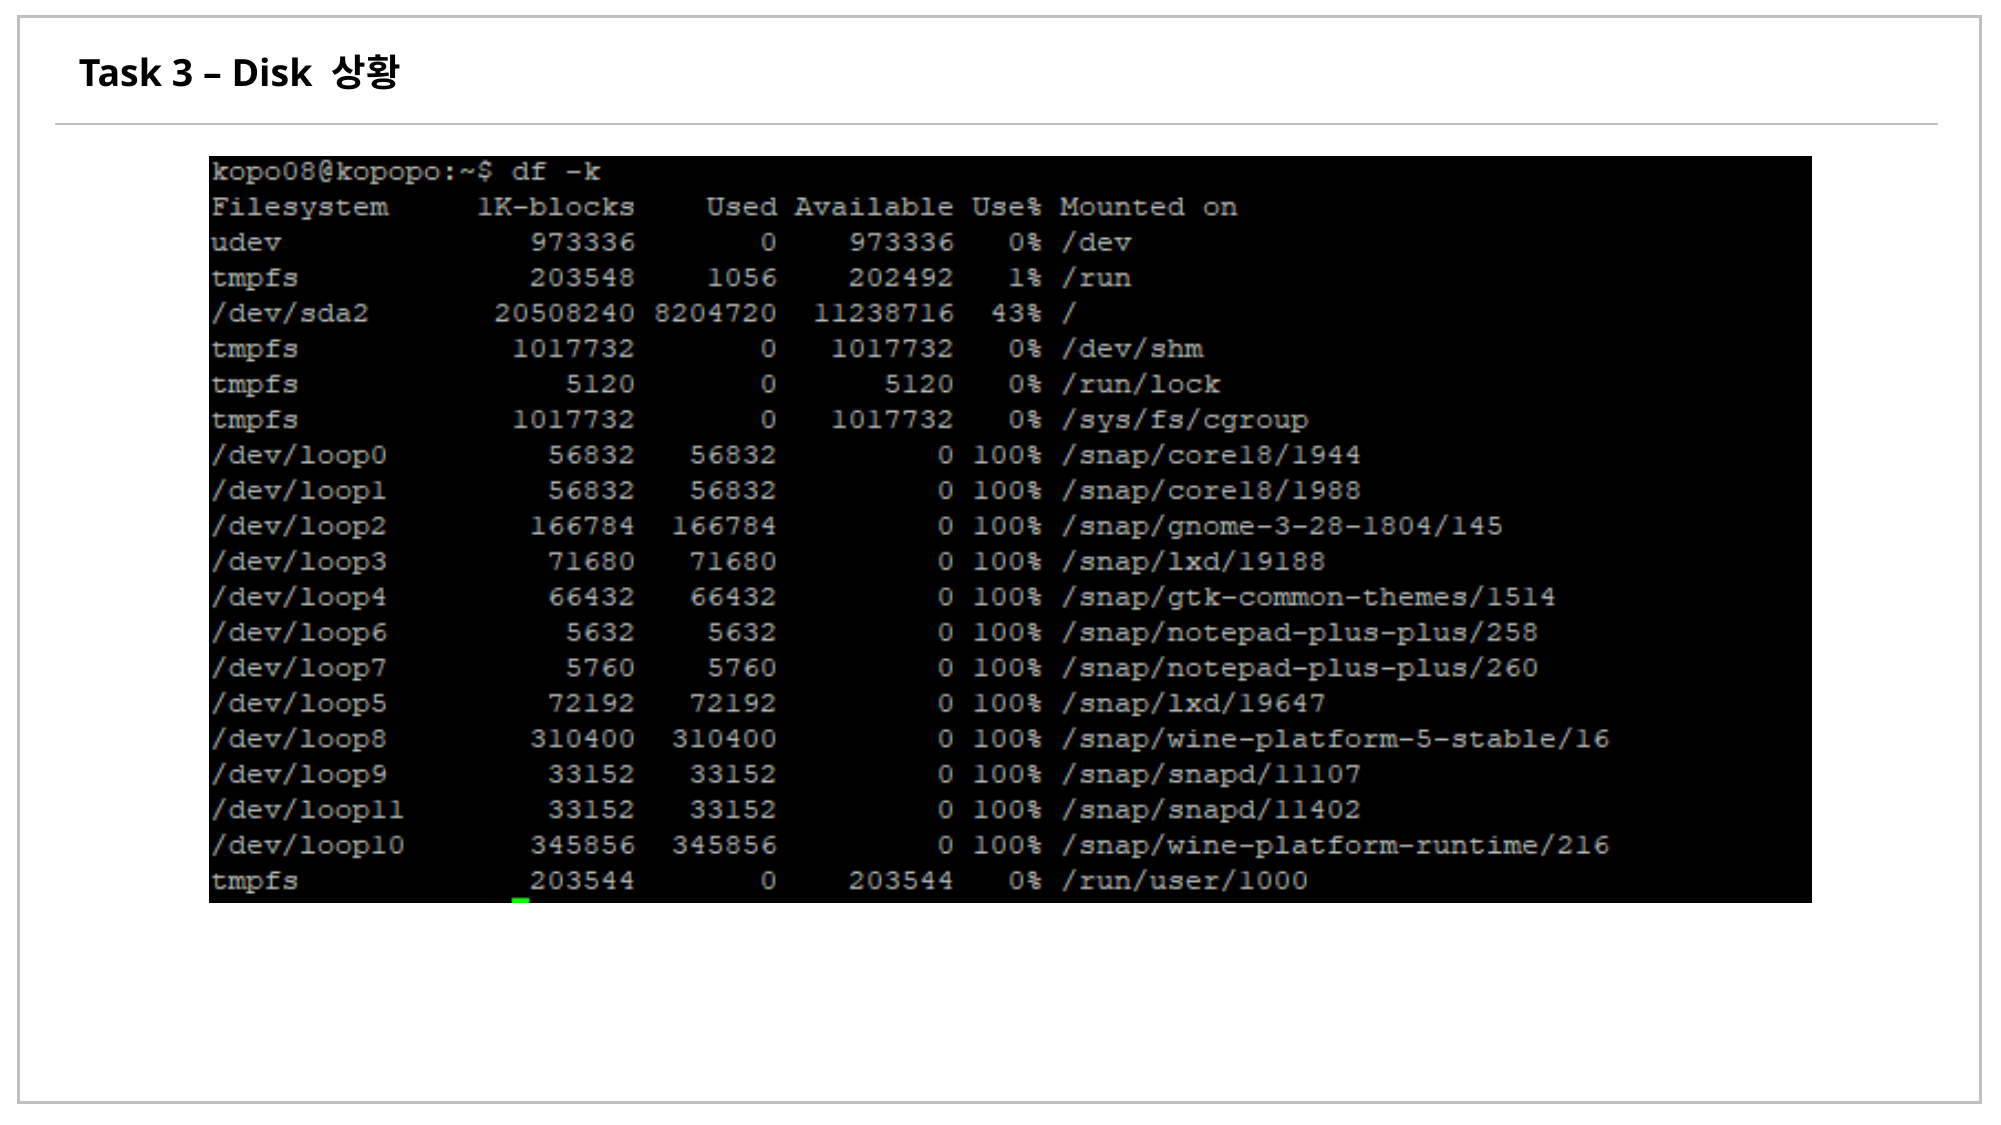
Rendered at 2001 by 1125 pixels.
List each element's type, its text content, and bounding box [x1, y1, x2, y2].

picture [209, 156, 1812, 903]
text_box Task 3 – Disk 상황 [64, 41, 416, 102]
